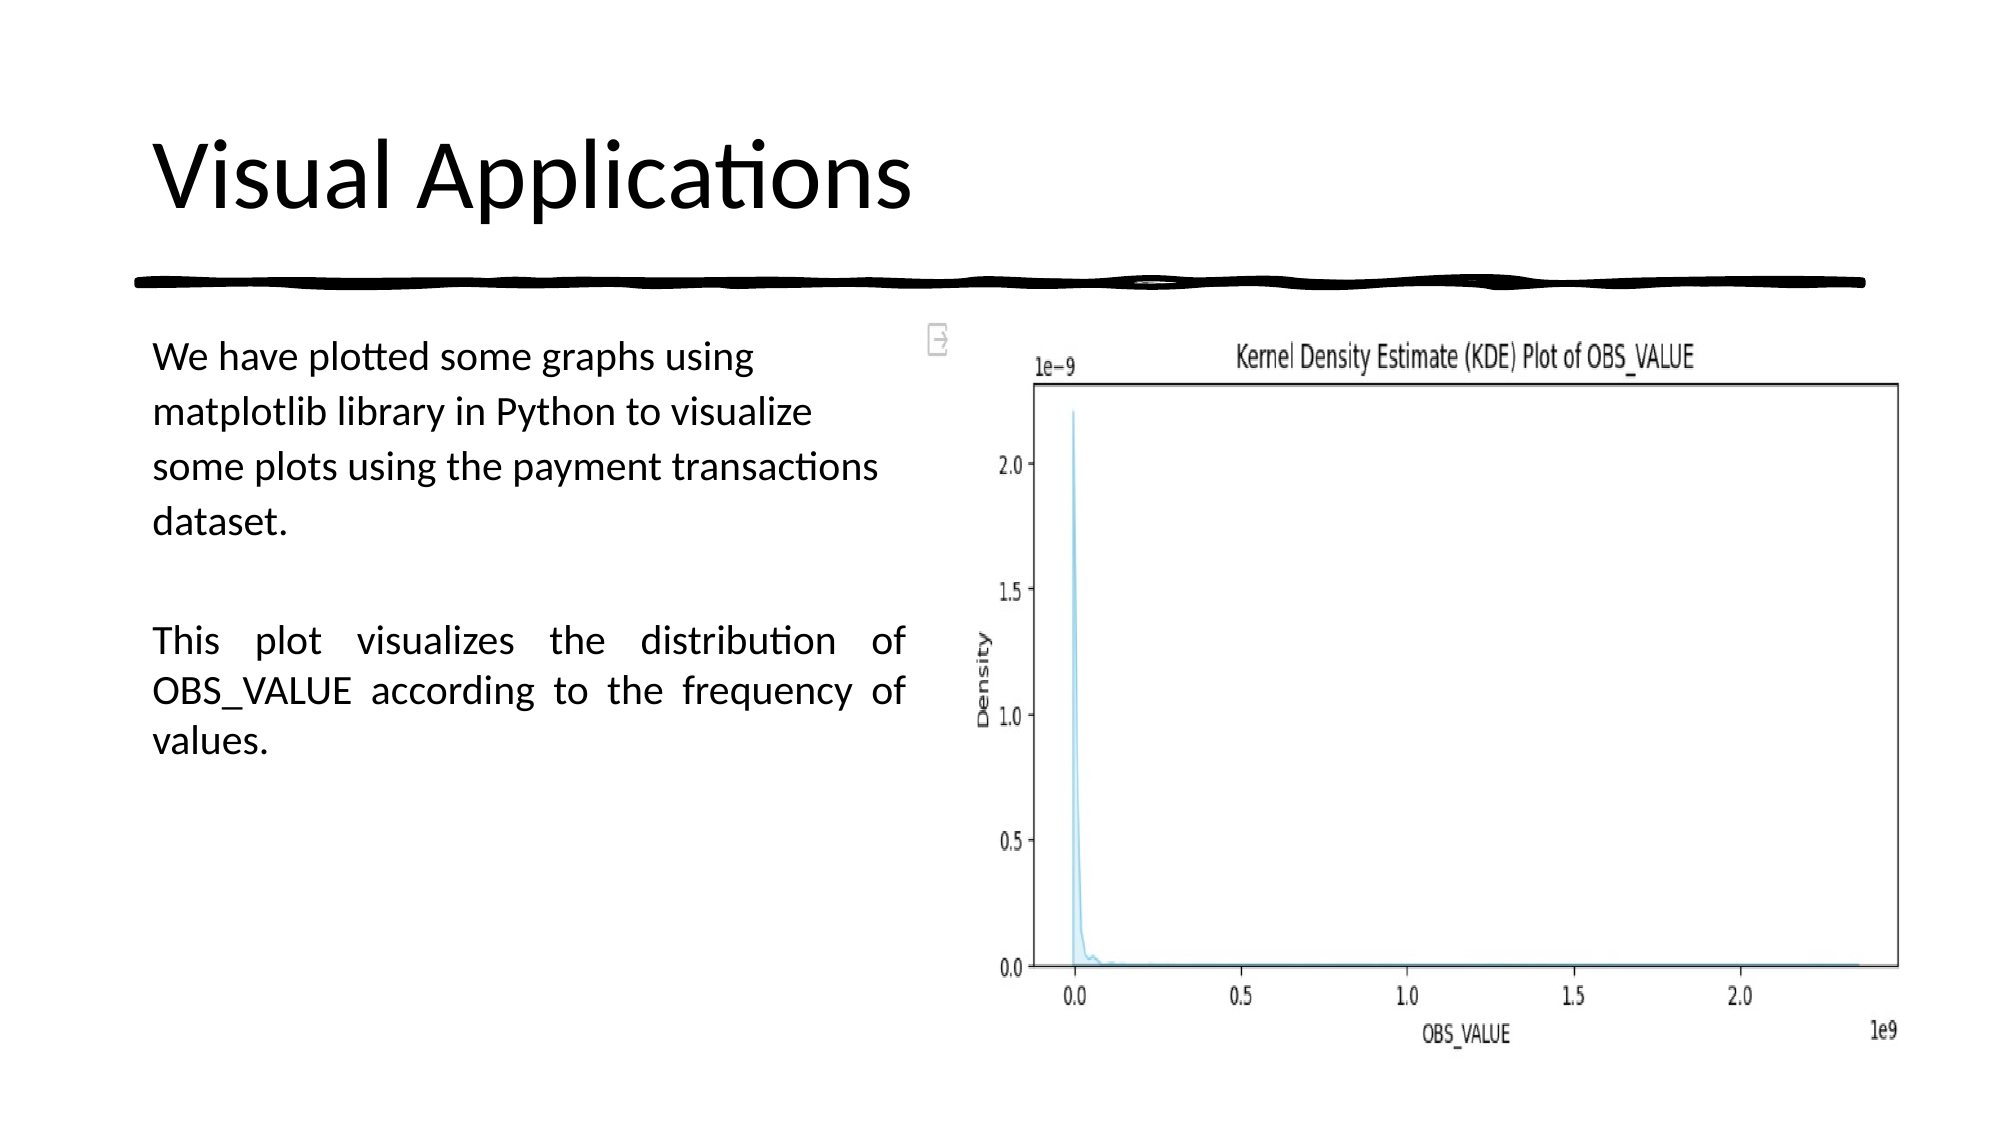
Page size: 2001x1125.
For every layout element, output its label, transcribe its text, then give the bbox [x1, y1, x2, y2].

text_box This plot visualizes the distribution of OBS_VALUE according to the frequency of values. [137, 605, 921, 771]
picture [921, 322, 1975, 1078]
list We have plotted some graphs using matplotlib library in Python to visualize some plots using the payment transactions dataset. [137, 316, 900, 563]
title Visual Applications [137, 59, 1863, 278]
